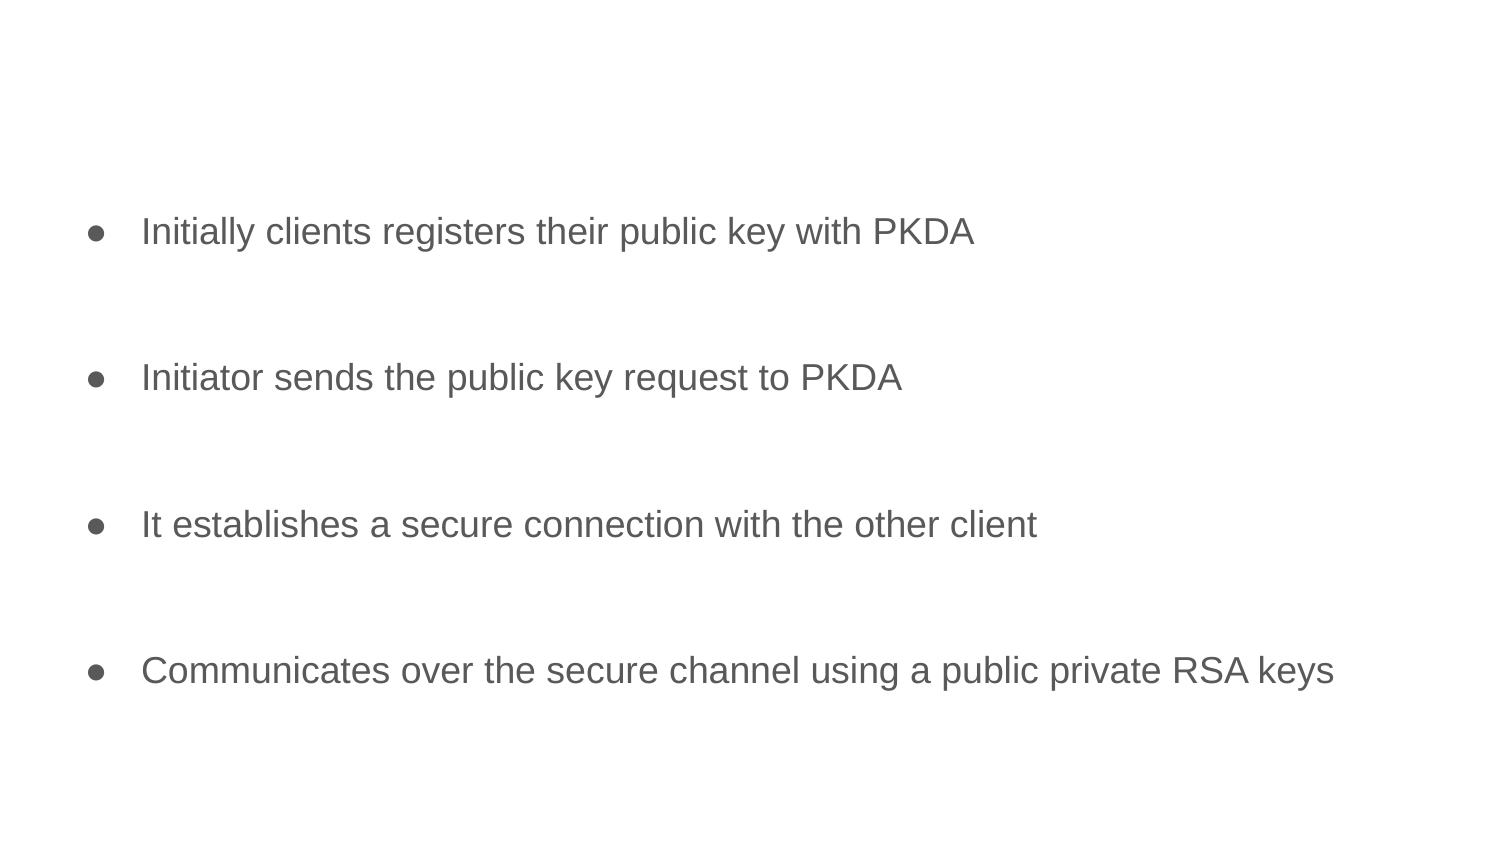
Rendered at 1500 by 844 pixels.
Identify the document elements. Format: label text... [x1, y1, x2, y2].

list Initially clients registers their public key with PKDA Initiator sends the public key request to PKDA It establishes a secure connection with the other client Communicates over the secure channel using a public private RSA keys [51, 189, 1449, 750]
